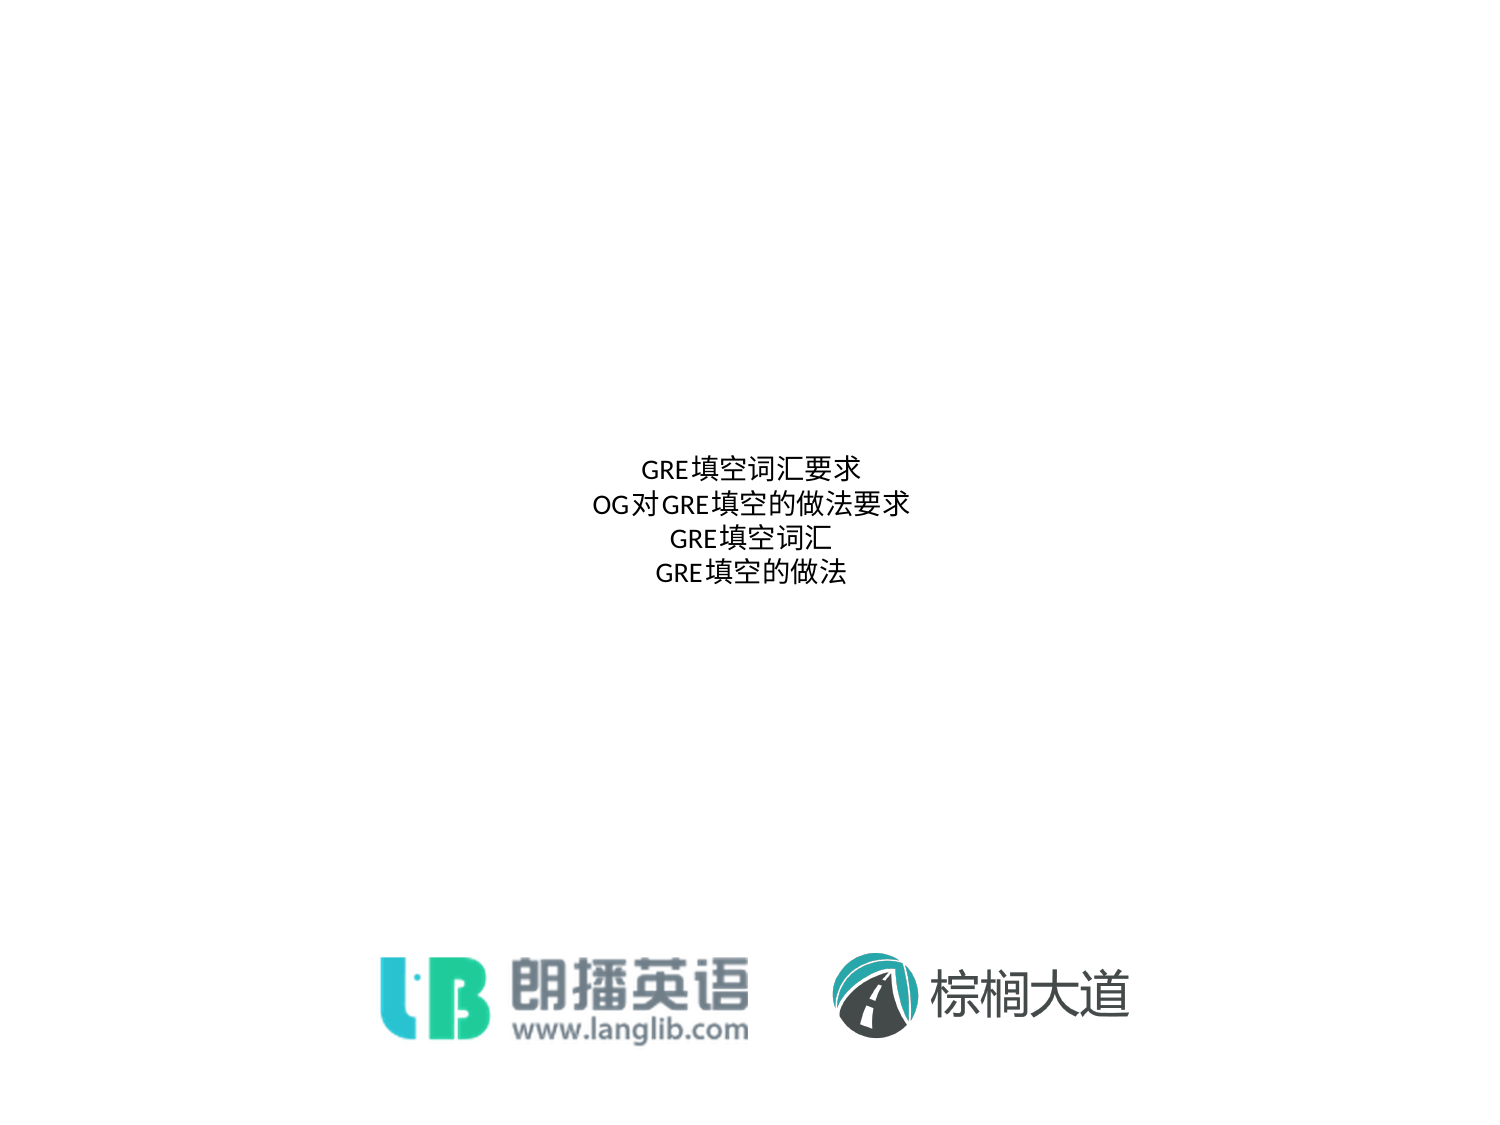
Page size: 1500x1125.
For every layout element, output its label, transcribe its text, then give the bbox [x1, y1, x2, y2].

title GRE填空词汇要求 OG对GRE填空的做法要求 GRE填空词汇 GRE填空的做法 [76, 408, 1427, 597]
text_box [359, 928, 1146, 1075]
